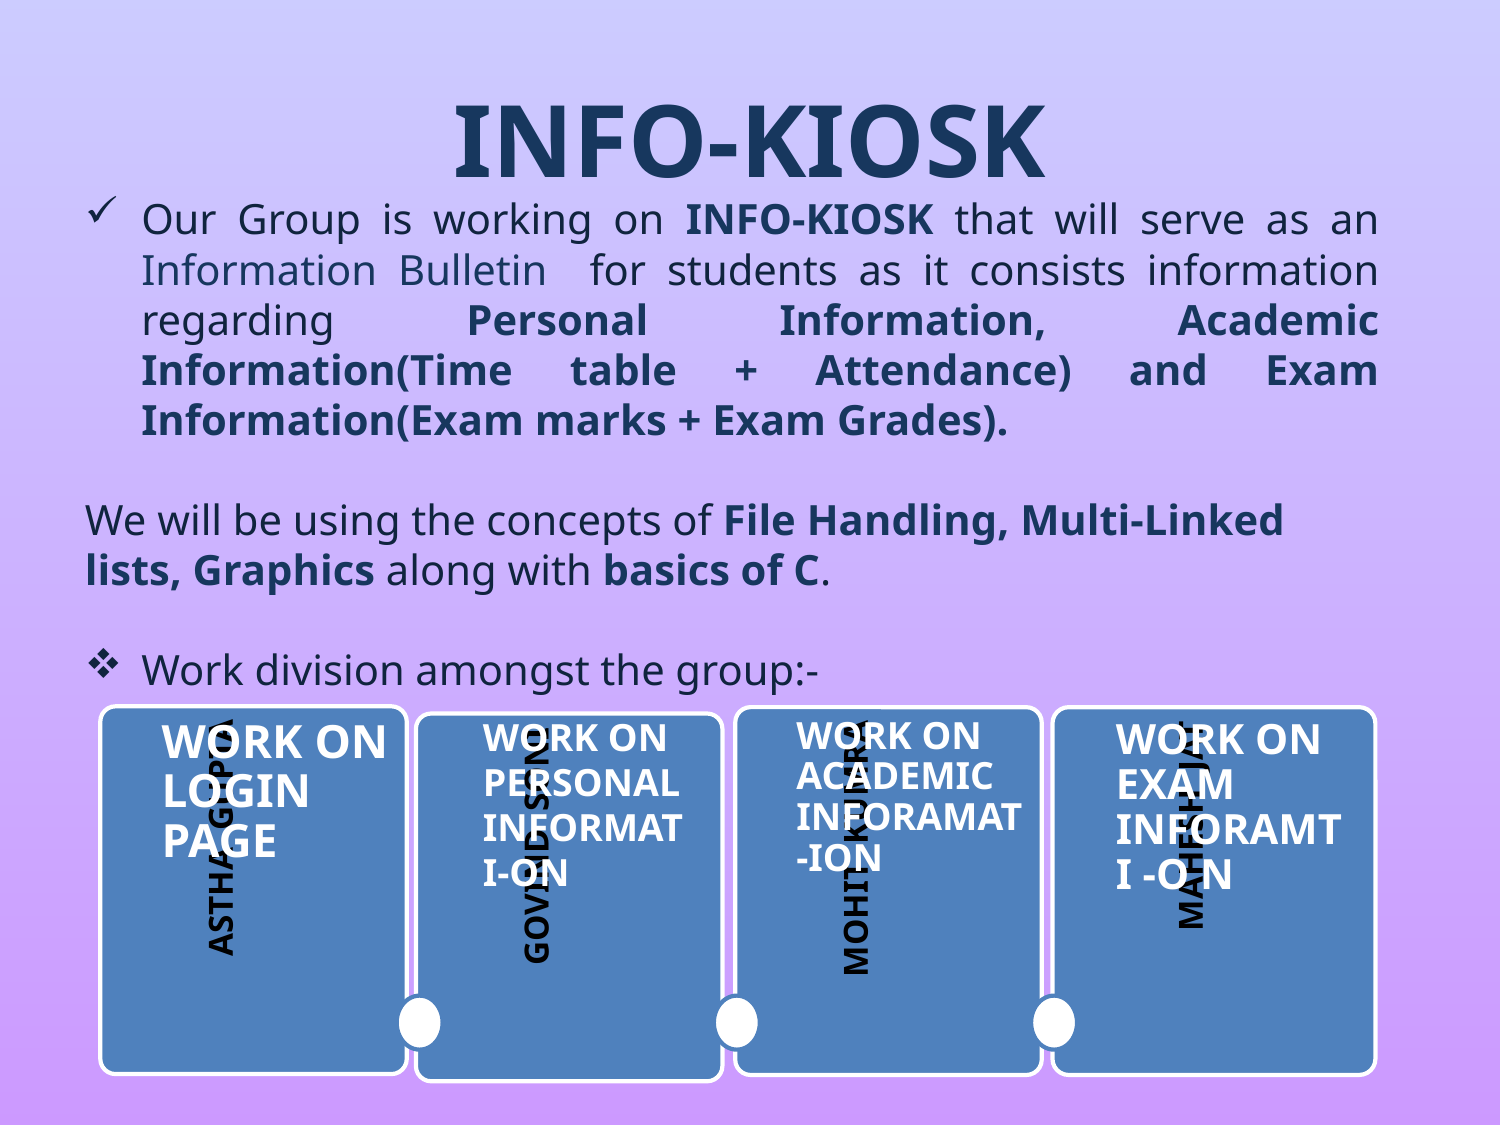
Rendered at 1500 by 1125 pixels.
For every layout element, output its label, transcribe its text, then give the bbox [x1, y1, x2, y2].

title INFO-KIOSK [75, 45, 1425, 233]
text_box Our Group is working on INFO-KIOSK that will serve as an Information Bulletin for students as it consists information regarding Personal Information, Academic Information(Time table + Attendance) and Exam Information(Exam marks + Exam Grades). We will be using the concepts of File Handling, Multi-Linked lists, Graphics along with basics of C. Work division amongst the group:- [70, 186, 1395, 801]
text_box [100, 692, 1377, 1091]
